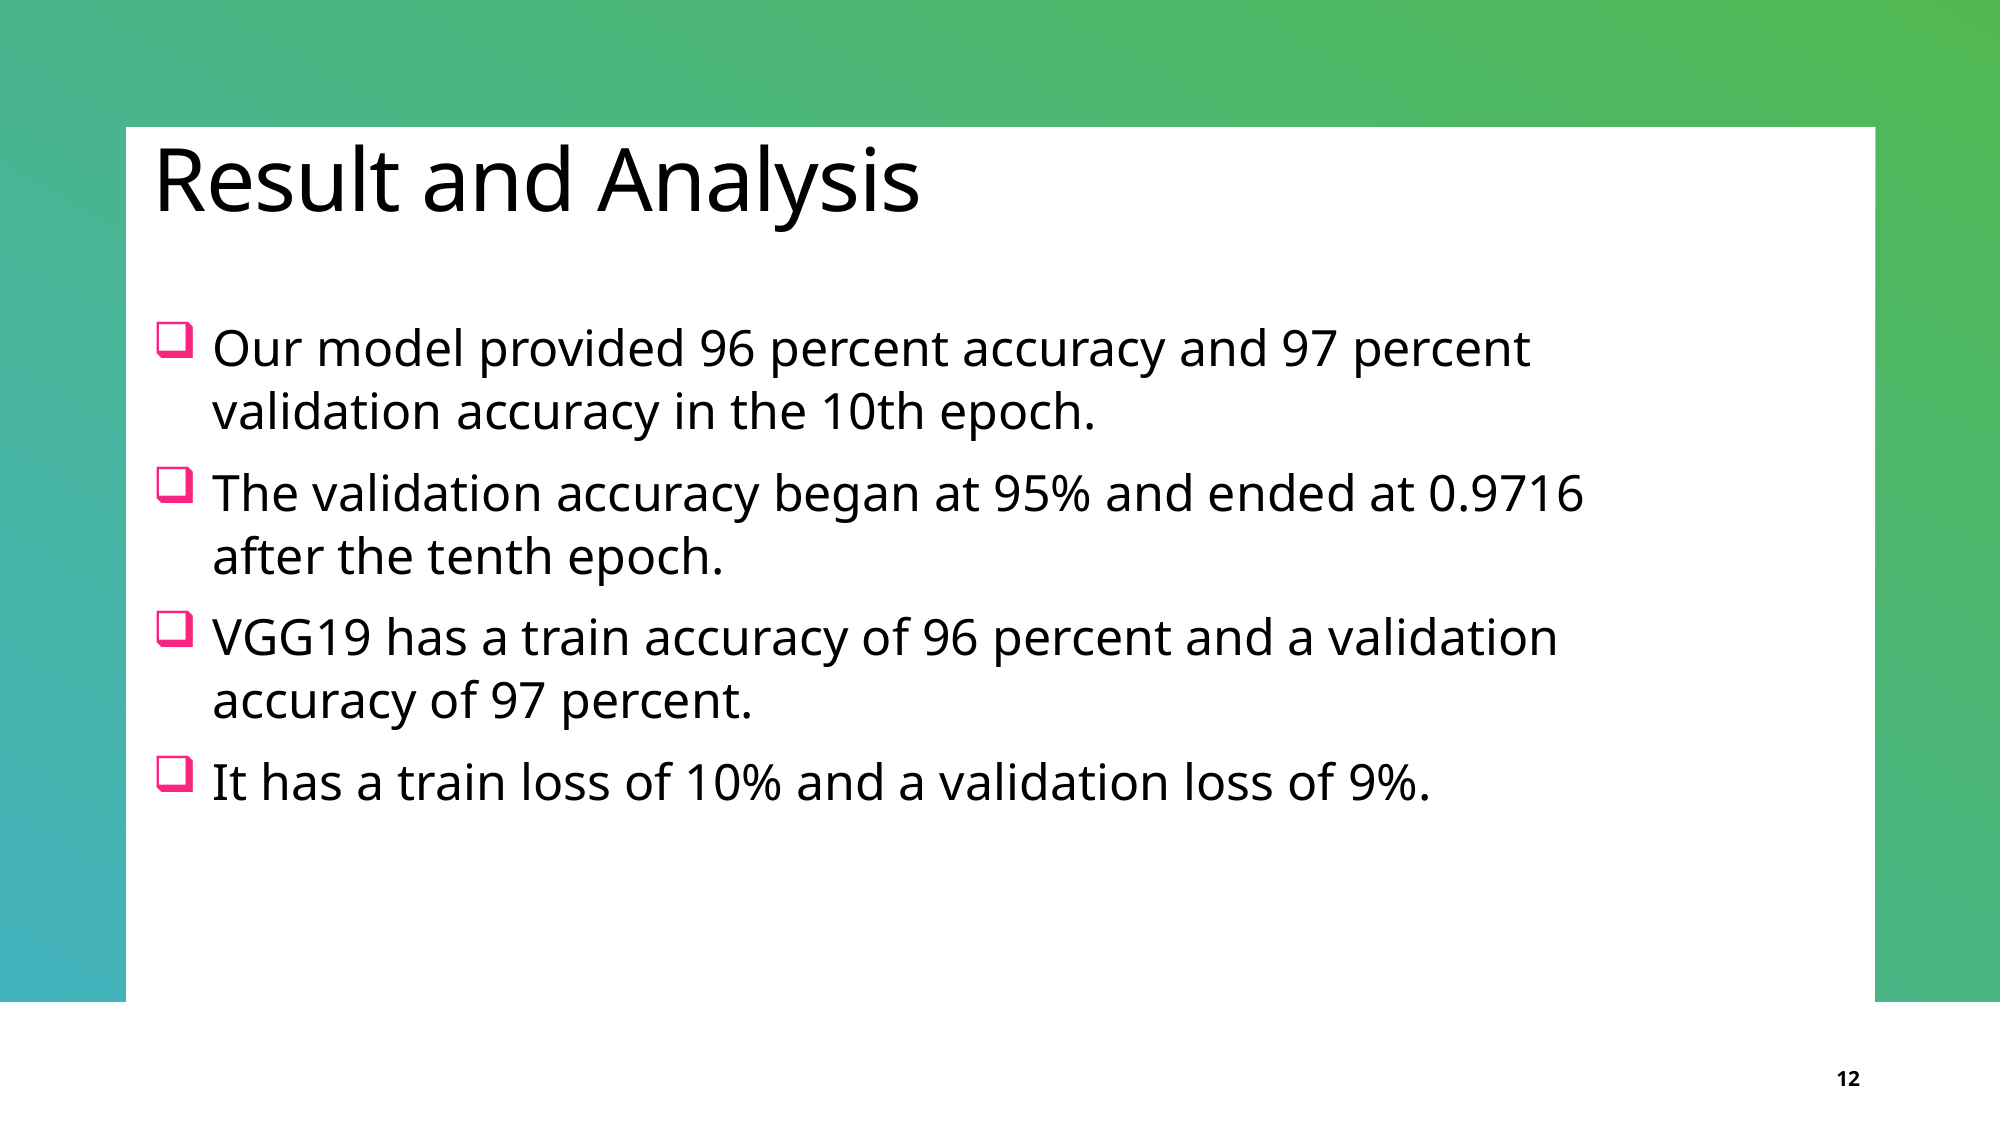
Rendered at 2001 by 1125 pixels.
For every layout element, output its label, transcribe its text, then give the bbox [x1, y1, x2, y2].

slide_number 12 [1788, 1050, 1875, 1110]
title Result and Analysis [137, 124, 1454, 254]
list Our model provided 96 percent accuracy and 97 percent validation accuracy in the 10th epoch. The validation accuracy began at 95% and ended at 0.9716 after the tenth epoch. VGG19 has a train accuracy of 96 percent and a validation accuracy of 97 percent. It has a train loss of 10% and a validation loss of 9%. [137, 306, 1638, 819]
